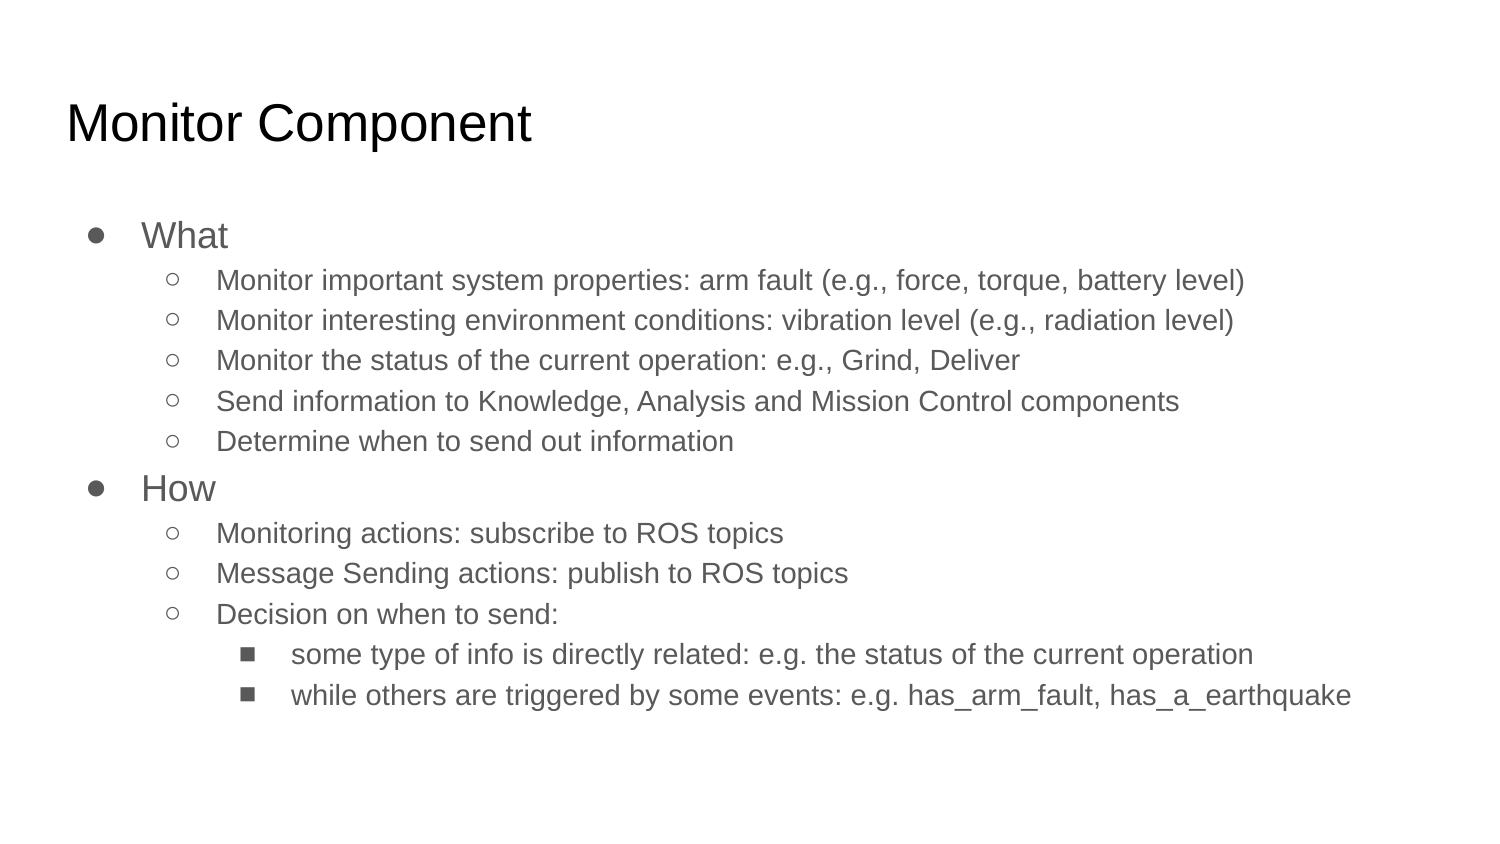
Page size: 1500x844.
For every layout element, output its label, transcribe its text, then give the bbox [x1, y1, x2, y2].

title Monitor Component [51, 72, 1449, 167]
list What Monitor important system properties: arm fault (e.g., force, torque, battery level) Monitor interesting environment conditions: vibration level (e.g., radiation level) Monitor the status of the current operation: e.g., Grind, Deliver Send information to Knowledge, Analysis and Mission Control components Determine when to send out information How Monitoring actions: subscribe to ROS topics Message Sending actions: publish to ROS topics Decision on when to send: some type of info is directly related: e.g. the status of the current operation while others are triggered by some events: e.g. has_arm_fault, has_a_earthquake [51, 189, 1449, 750]
